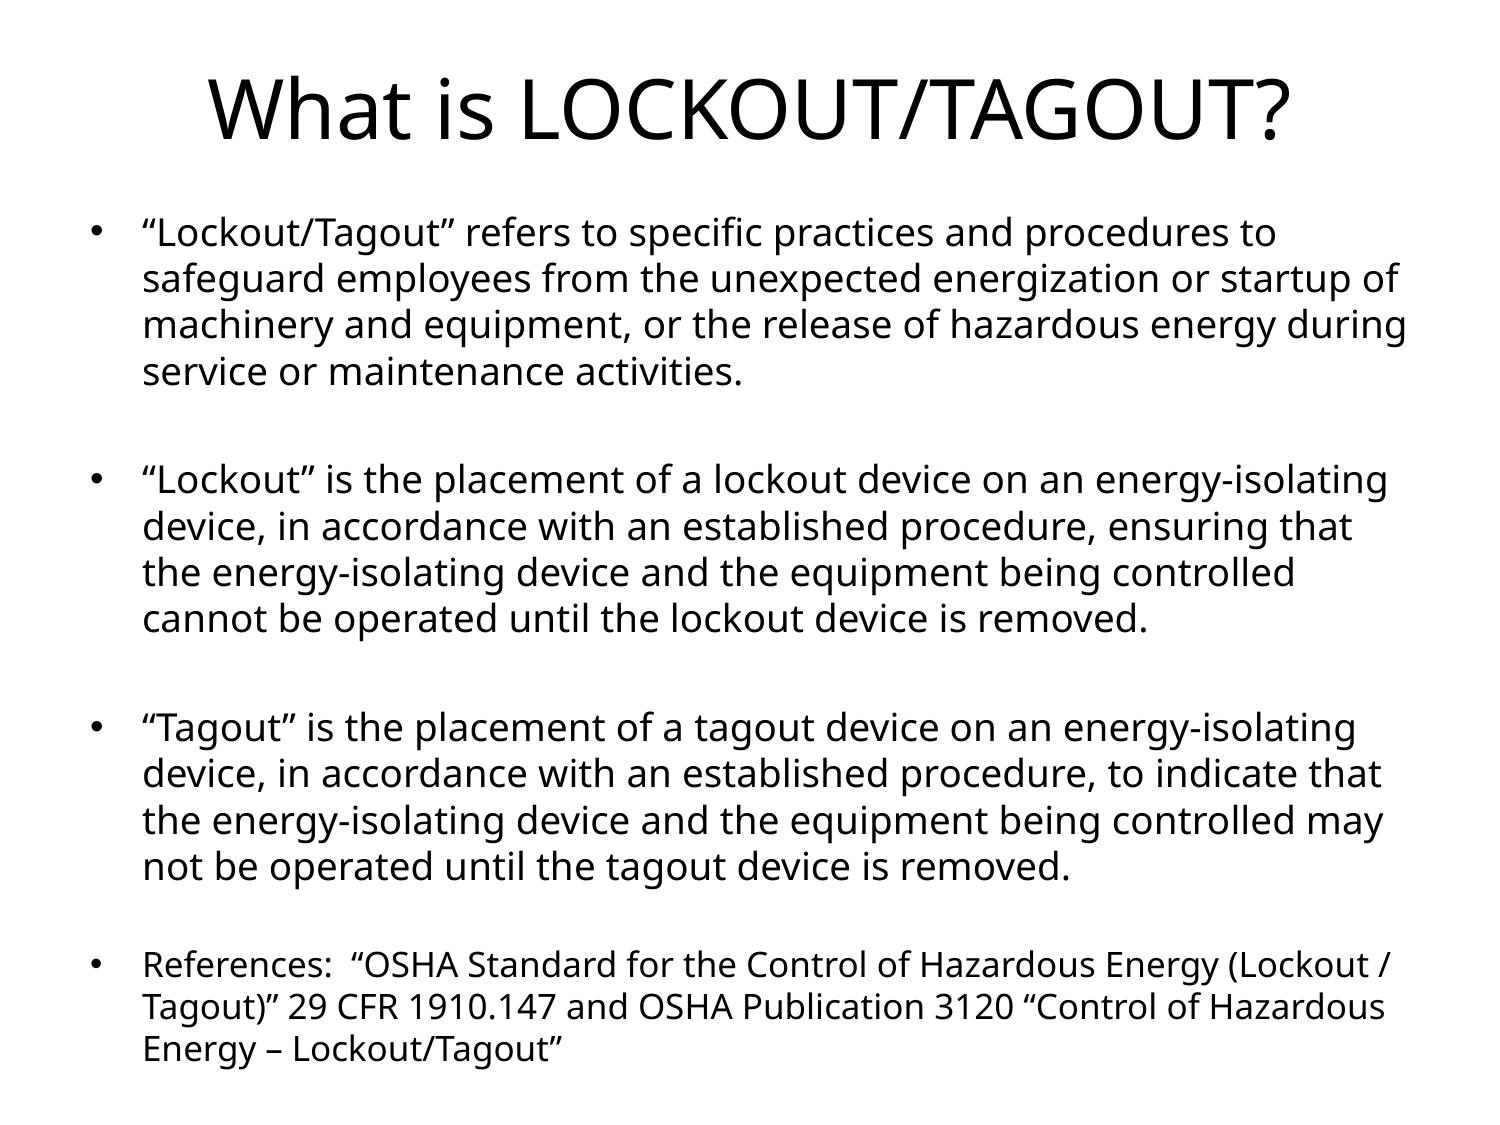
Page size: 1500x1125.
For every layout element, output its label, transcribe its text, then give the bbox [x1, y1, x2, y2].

title What is LOCKOUT/TAGOUT? [125, 12, 1375, 200]
list “Lockout/Tagout” refers to specific practices and procedures to safeguard employees from the unexpected energization or startup of machinery and equipment, or the release of hazardous energy during service or maintenance activities. “Lockout” is the placement of a lockout device on an energy-isolating device, in accordance with an established procedure, ensuring that the energy-isolating device and the equipment being controlled cannot be operated until the lockout device is removed. “Tagout” is the placement of a tagout device on an energy-isolating device, in accordance with an established procedure, to indicate that the energy-isolating device and the equipment being controlled may not be operated until the tagout device is removed. References: “OSHA Standard for the Control of Hazardous Energy (Lockout / Tagout)” 29 CFR 1910.147 and OSHA Publication 3120 “Control of Hazardous Energy – Lockout/Tagout” [75, 200, 1425, 1088]
